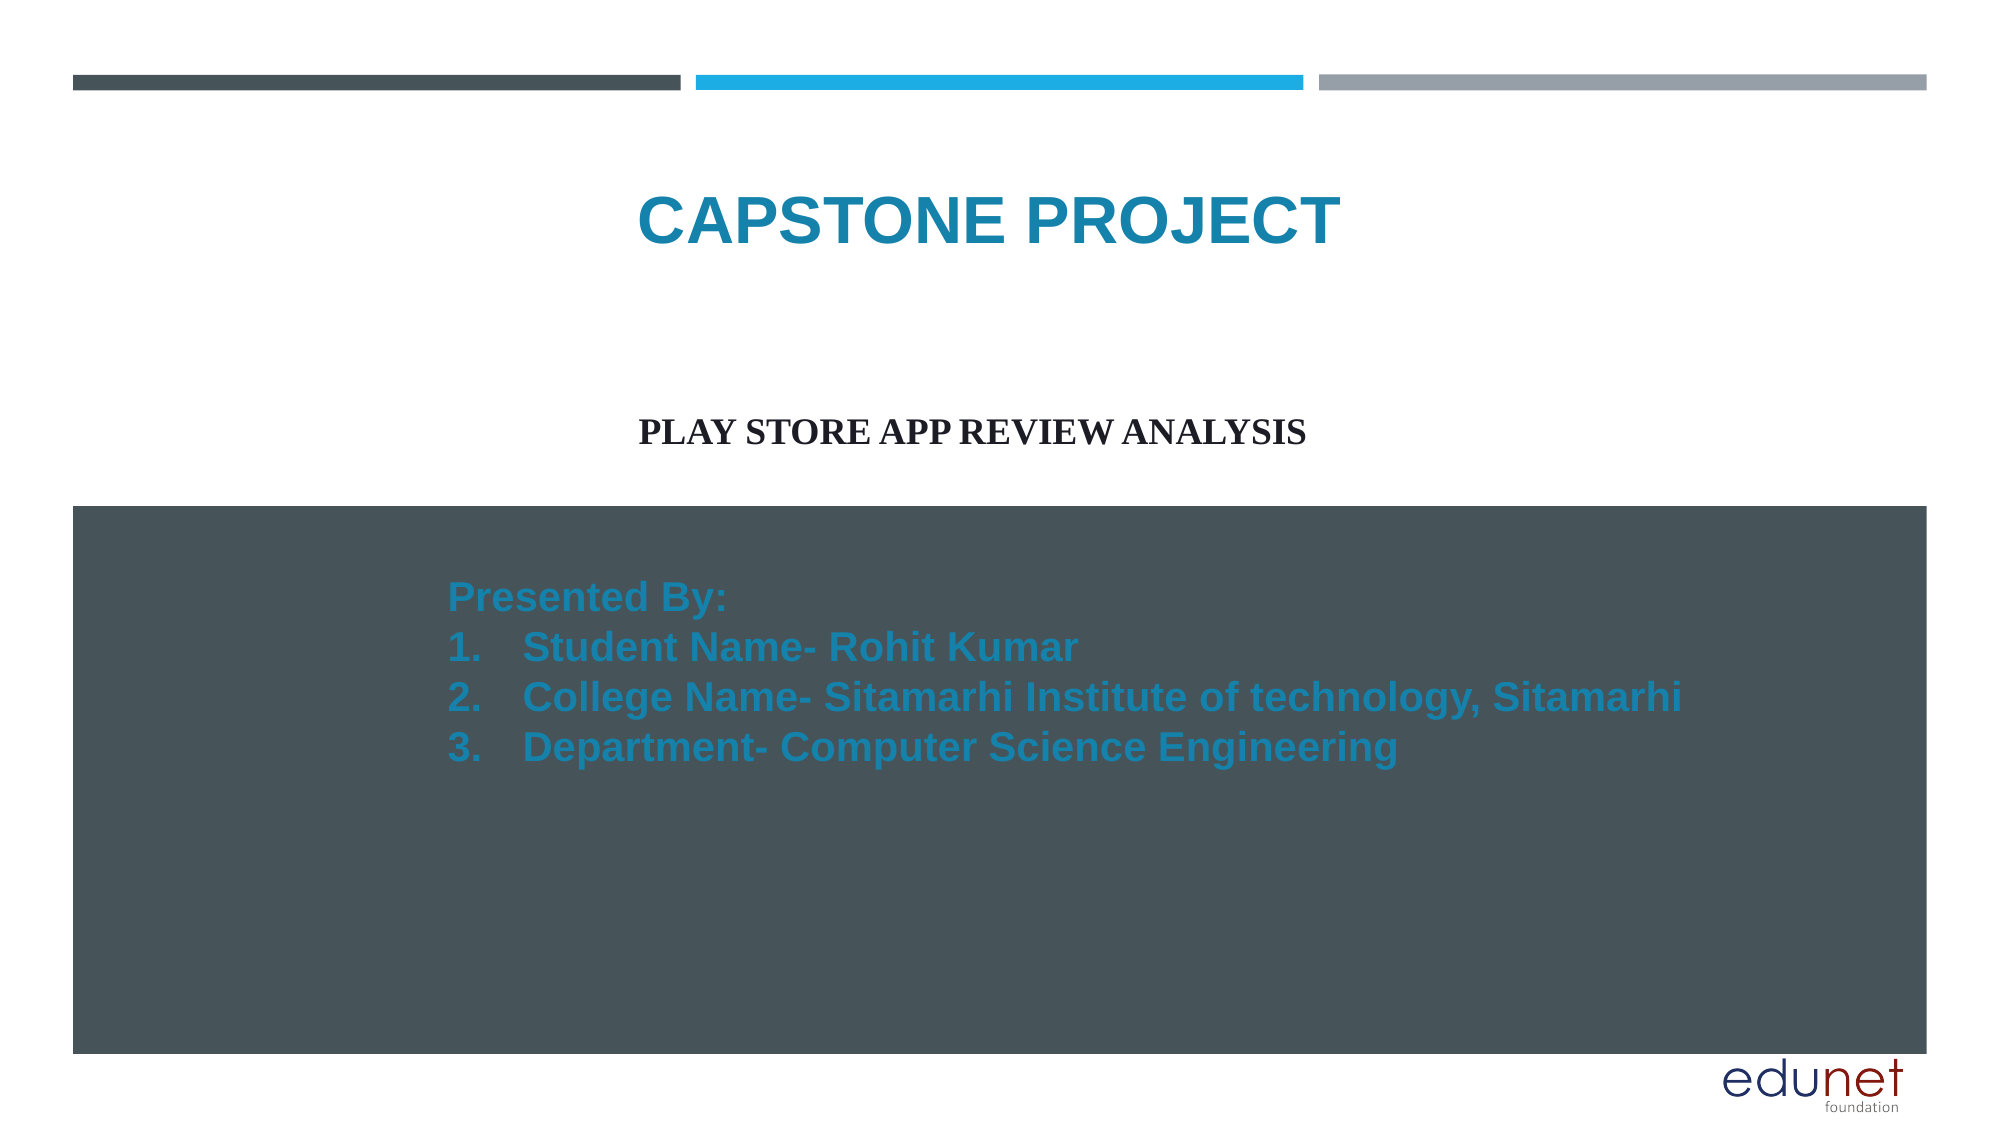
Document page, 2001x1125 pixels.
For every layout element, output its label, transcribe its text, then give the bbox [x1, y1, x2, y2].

picture [1719, 1056, 1905, 1116]
text_box Presented By: Student Name- Rohit Kumar College Name- Sitamarhi Institute of technology, Sitamarhi Department- Computer Science Engineering [432, 562, 1710, 778]
title PLAY STORE APP REVIEW ANALYSIS [222, 265, 1723, 460]
text_box CAPSTONE PROJECT [0, 169, 2000, 265]
